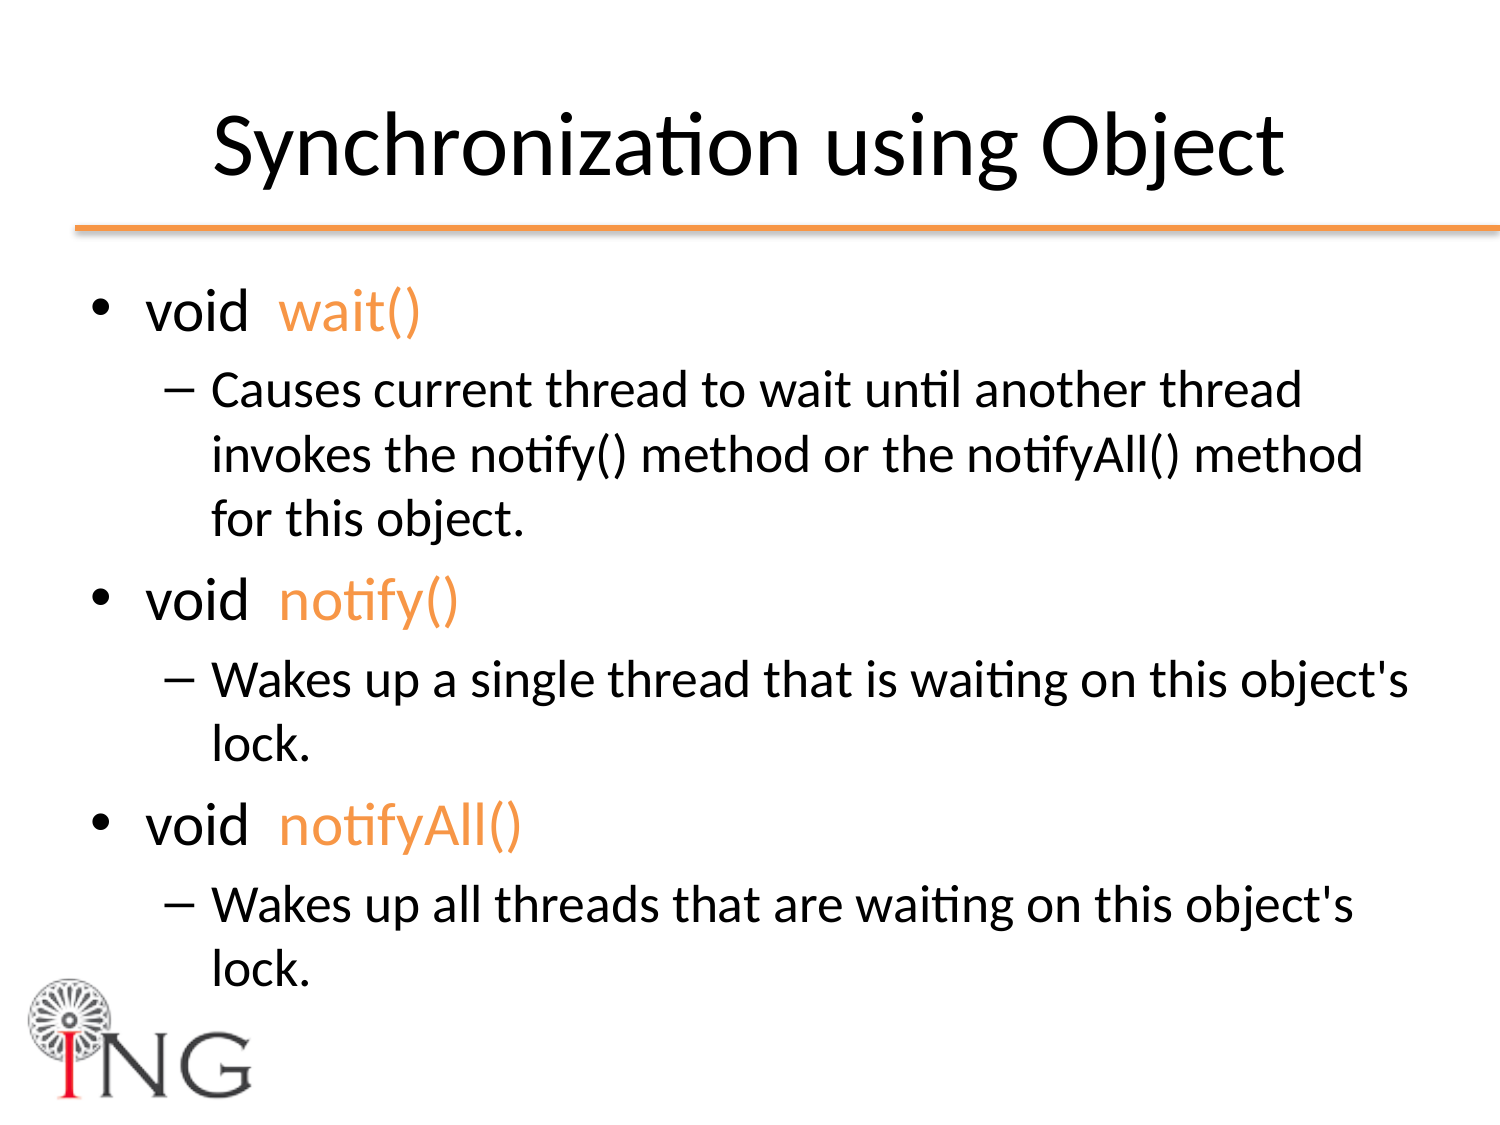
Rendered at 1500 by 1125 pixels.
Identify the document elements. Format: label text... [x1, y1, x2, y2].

picture [3, 956, 281, 1125]
title Synchronization using Object [75, 45, 1425, 233]
list void wait() Causes current thread to wait until another thread invokes the notify() method or the notifyAll() method for this object. void notify() Wakes up a single thread that is waiting on this object's lock. void notifyAll() Wakes up all threads that are waiting on this object's lock. [75, 262, 1425, 1005]
